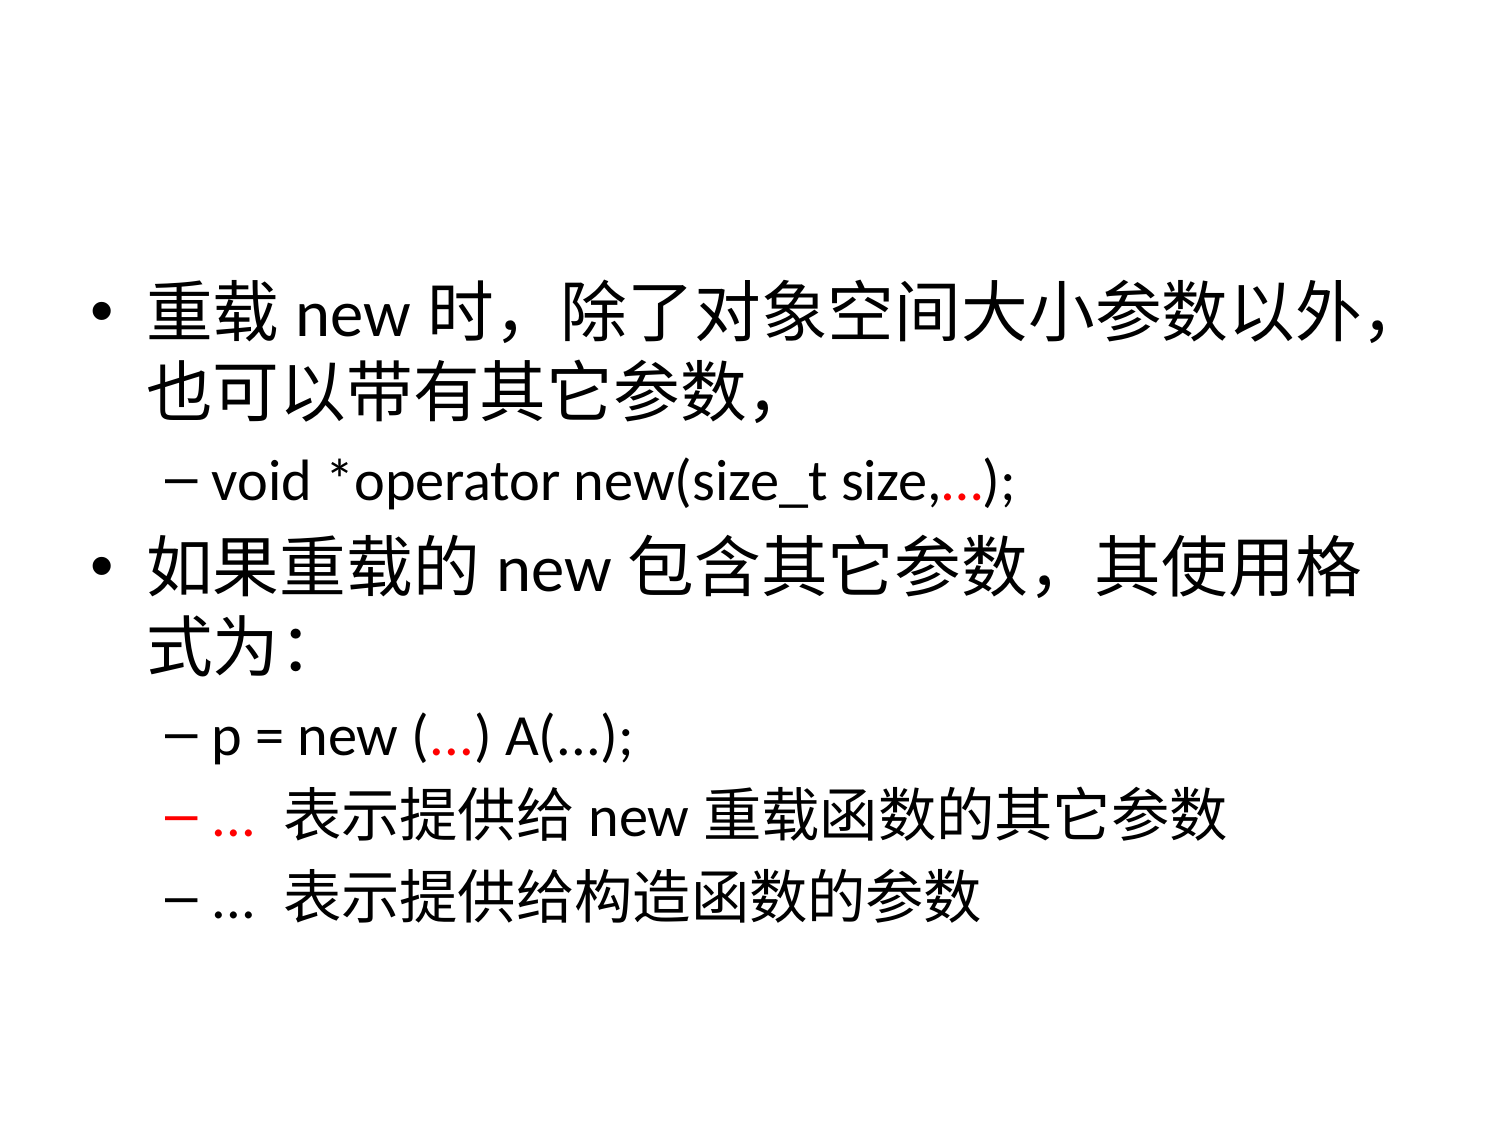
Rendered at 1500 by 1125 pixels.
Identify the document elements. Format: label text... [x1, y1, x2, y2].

list 重载new时，除了对象空间大小参数以外，也可以带有其它参数， void *operator new(size_t size,…); 如果重载的new包含其它参数，其使用格式为： p = new (...) A(...); ... 表示提供给new重载函数的其它参数 ... 表示提供给构造函数的参数 [75, 262, 1425, 1005]
